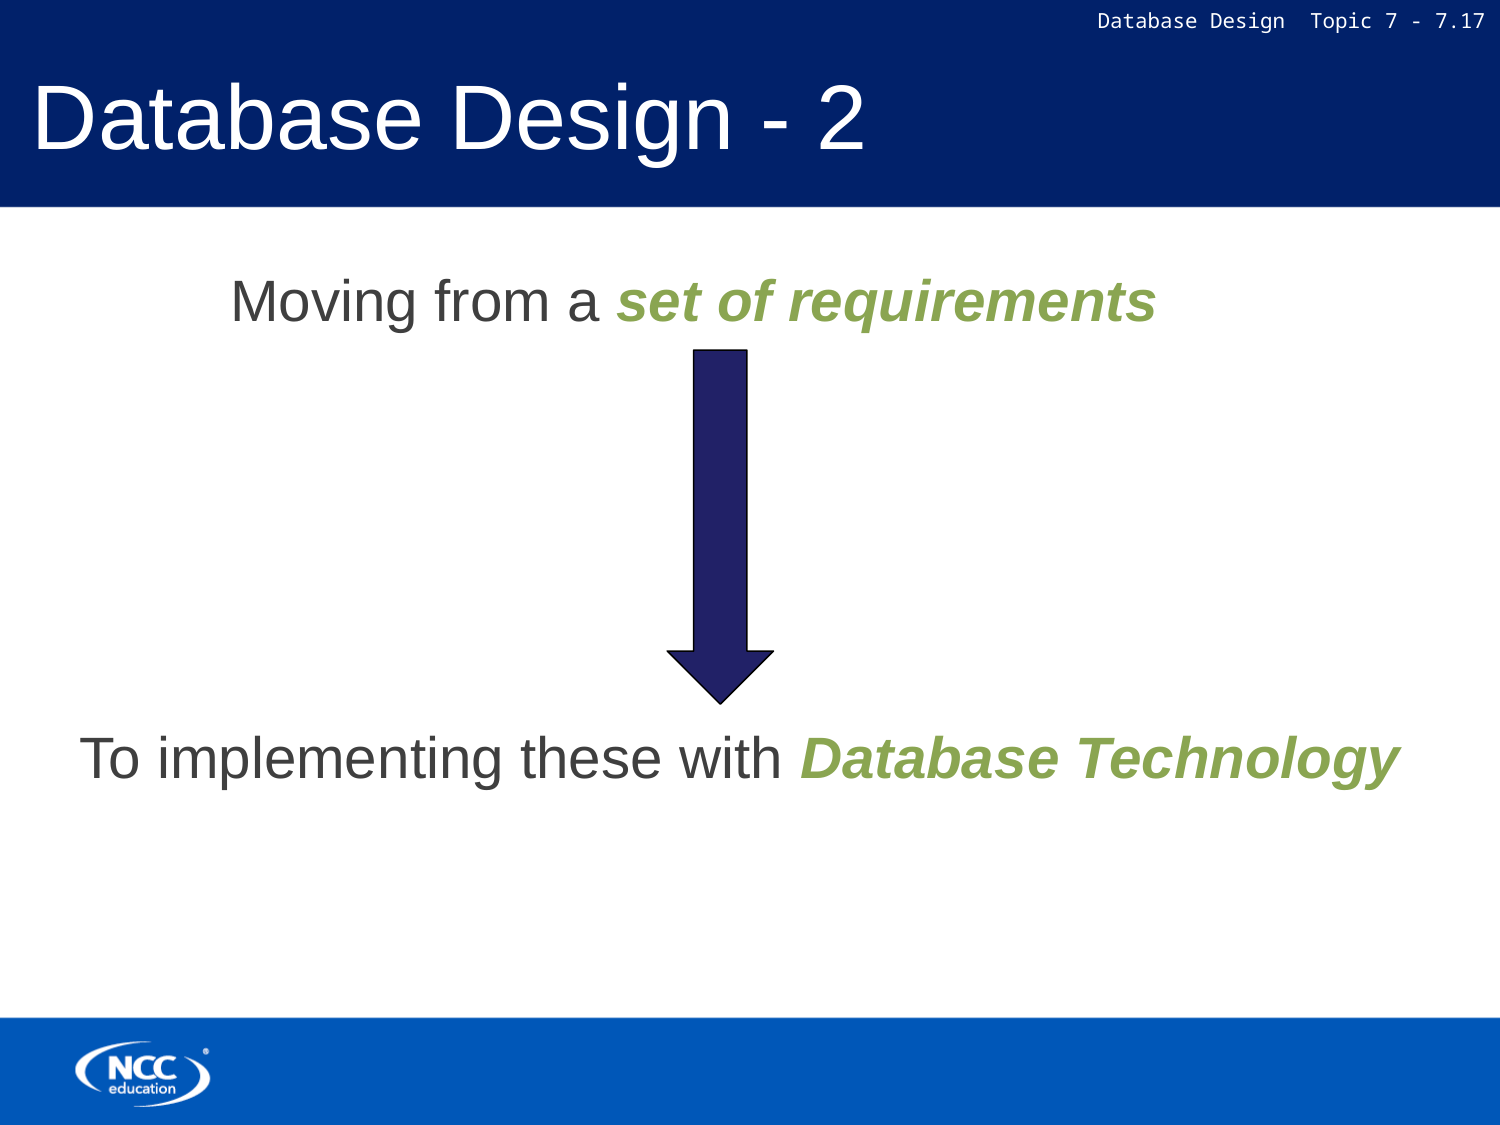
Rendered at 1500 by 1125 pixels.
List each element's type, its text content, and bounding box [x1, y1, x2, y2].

title Database Design - 2 [16, 19, 1459, 207]
text_box To implementing these with Database Technology [64, 713, 1416, 798]
list Moving from a set of requirements [171, 255, 1376, 445]
picture [0, 0, 1500, 1125]
text_box [667, 350, 774, 705]
